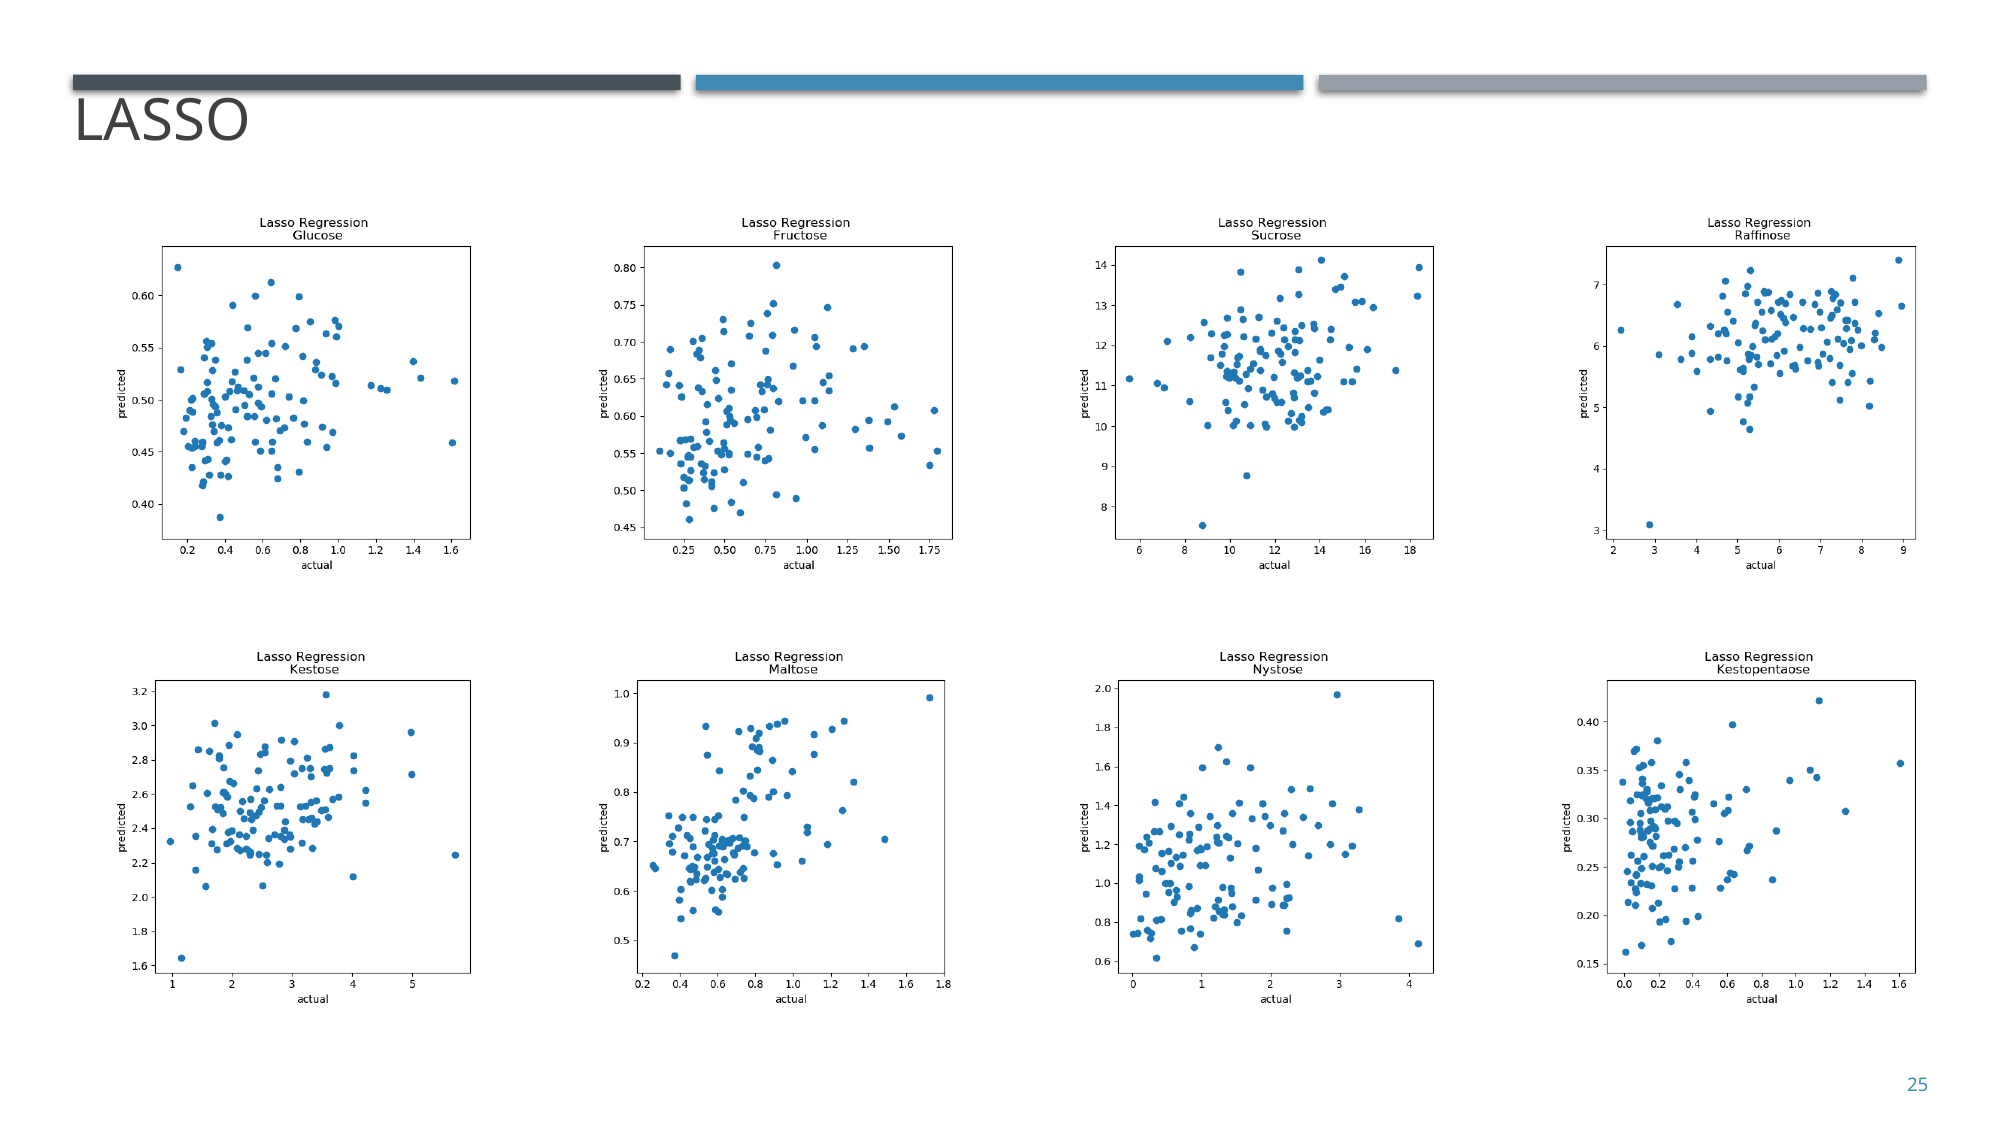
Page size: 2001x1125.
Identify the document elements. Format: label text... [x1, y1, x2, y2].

picture [1068, 205, 1445, 582]
picture [105, 639, 482, 1016]
picture [1068, 639, 1445, 1016]
picture [1549, 639, 1926, 1016]
picture [586, 205, 963, 582]
picture [586, 639, 963, 1016]
slide_number 25 [1770, 1055, 1944, 1116]
picture [1567, 205, 1926, 582]
text_box Lasso [58, 75, 1210, 338]
picture [105, 205, 482, 582]
